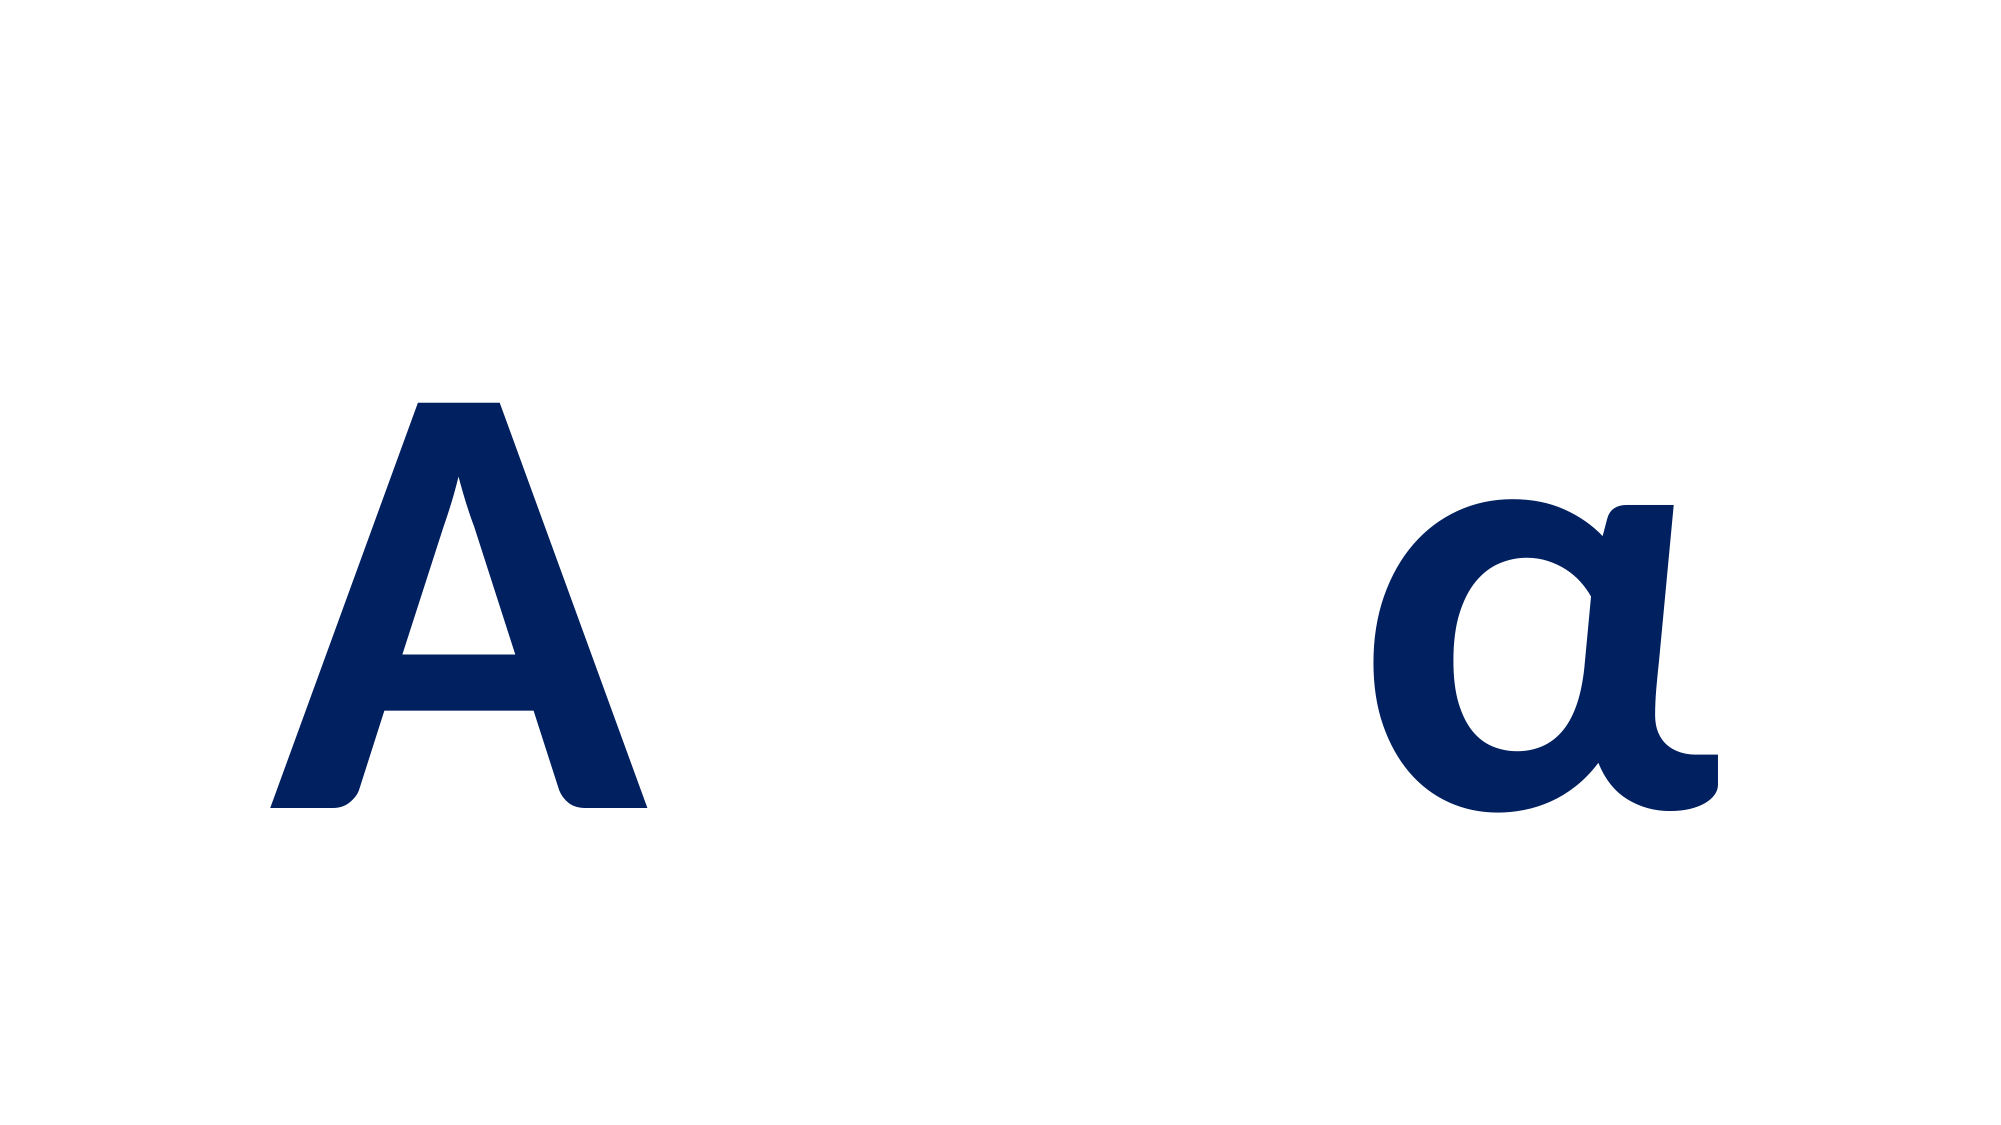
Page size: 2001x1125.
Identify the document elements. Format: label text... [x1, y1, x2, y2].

text_box Α α [254, 176, 1746, 941]
